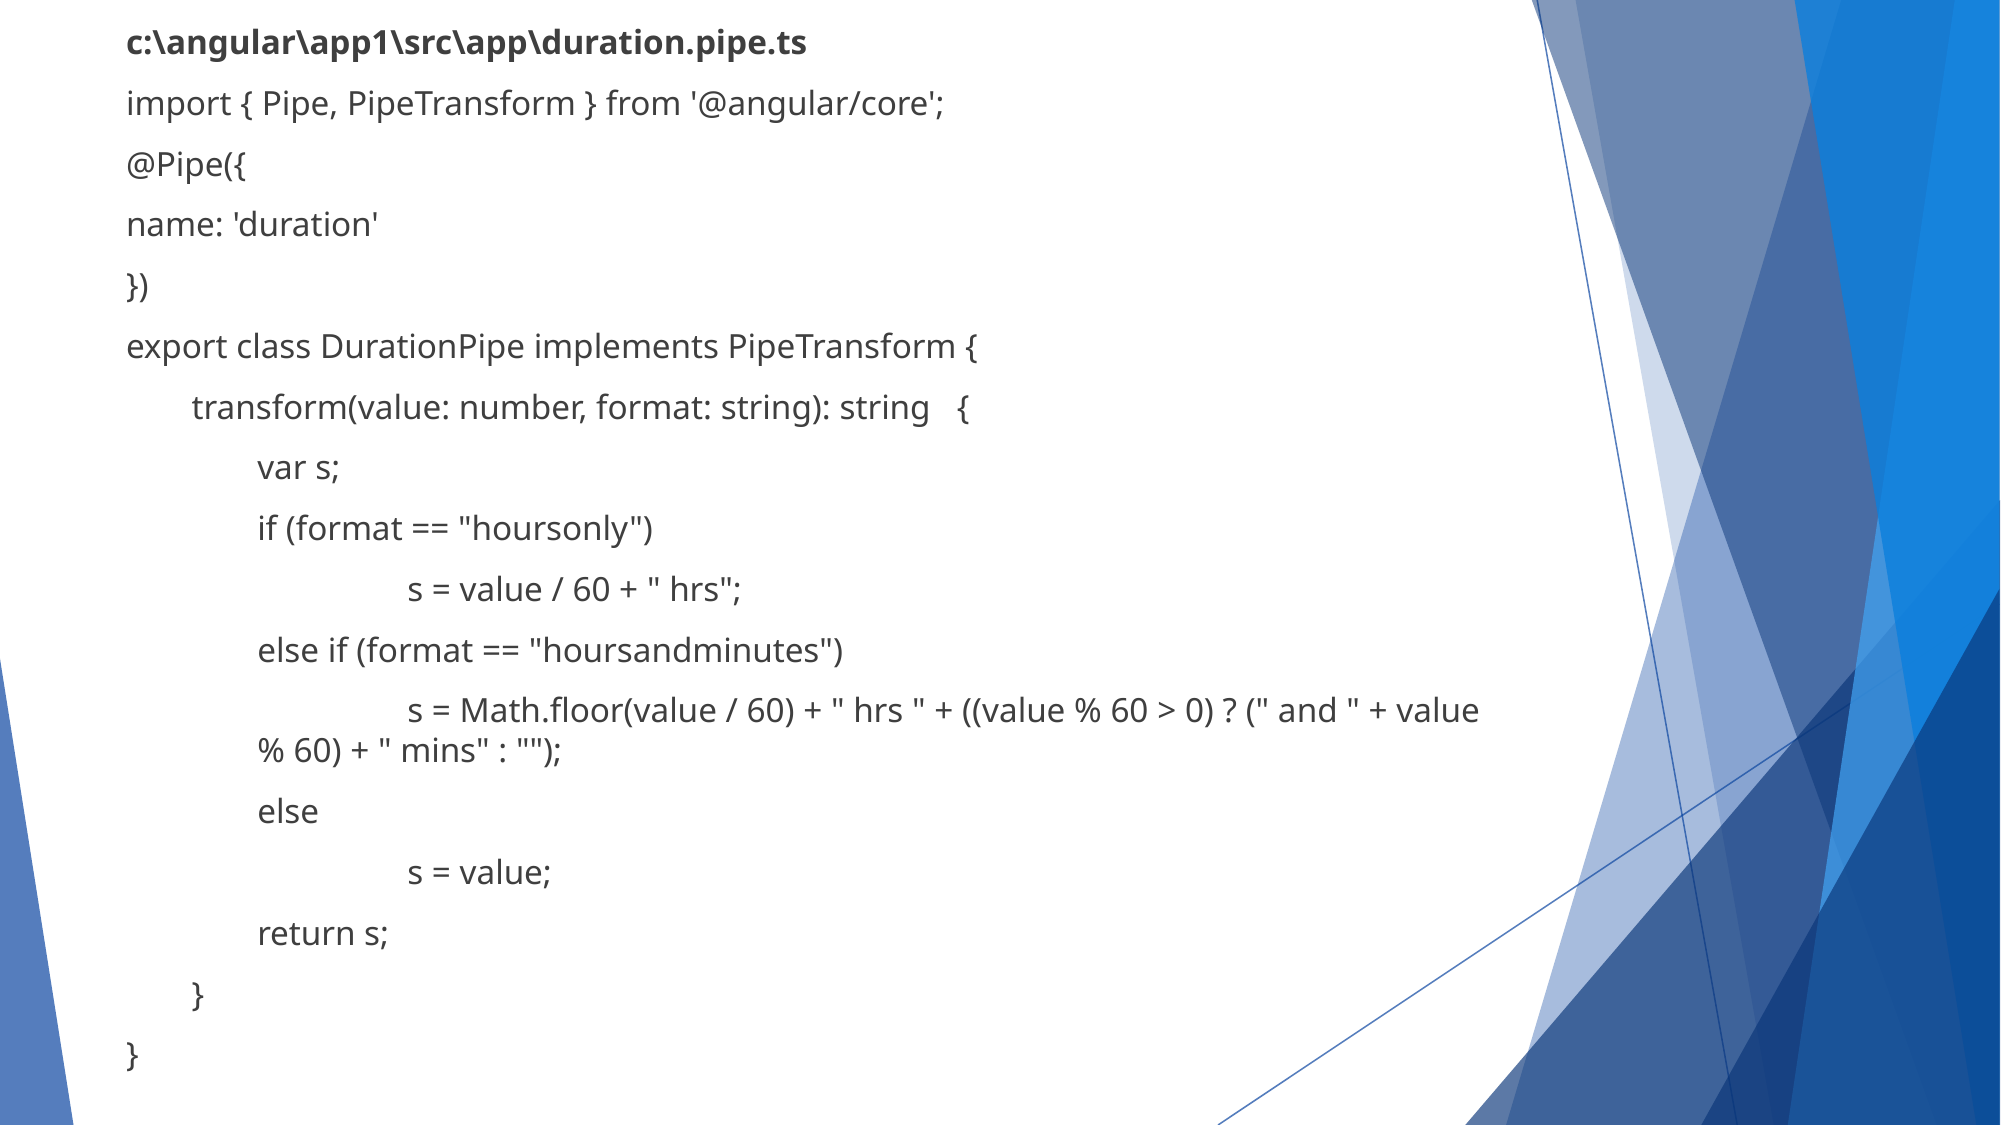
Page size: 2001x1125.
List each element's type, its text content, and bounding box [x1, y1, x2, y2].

list c:\angular\app1\src\app\duration.pipe.ts import { Pipe, PipeTransform } from '@angular/core'; @Pipe({ name: 'duration' }) export class DurationPipe implements PipeTransform { transform(value: number, format: string): string { var s; if (format == "hoursonly") s = value / 60 + " hrs"; else if (format == "hoursandminutes") s = Math.floor(value / 60) + " hrs " + ((value % 60 > 0) ? (" and " + value % 60) + " mins" : ""); else s = value; return s; } } [111, 13, 1522, 1098]
